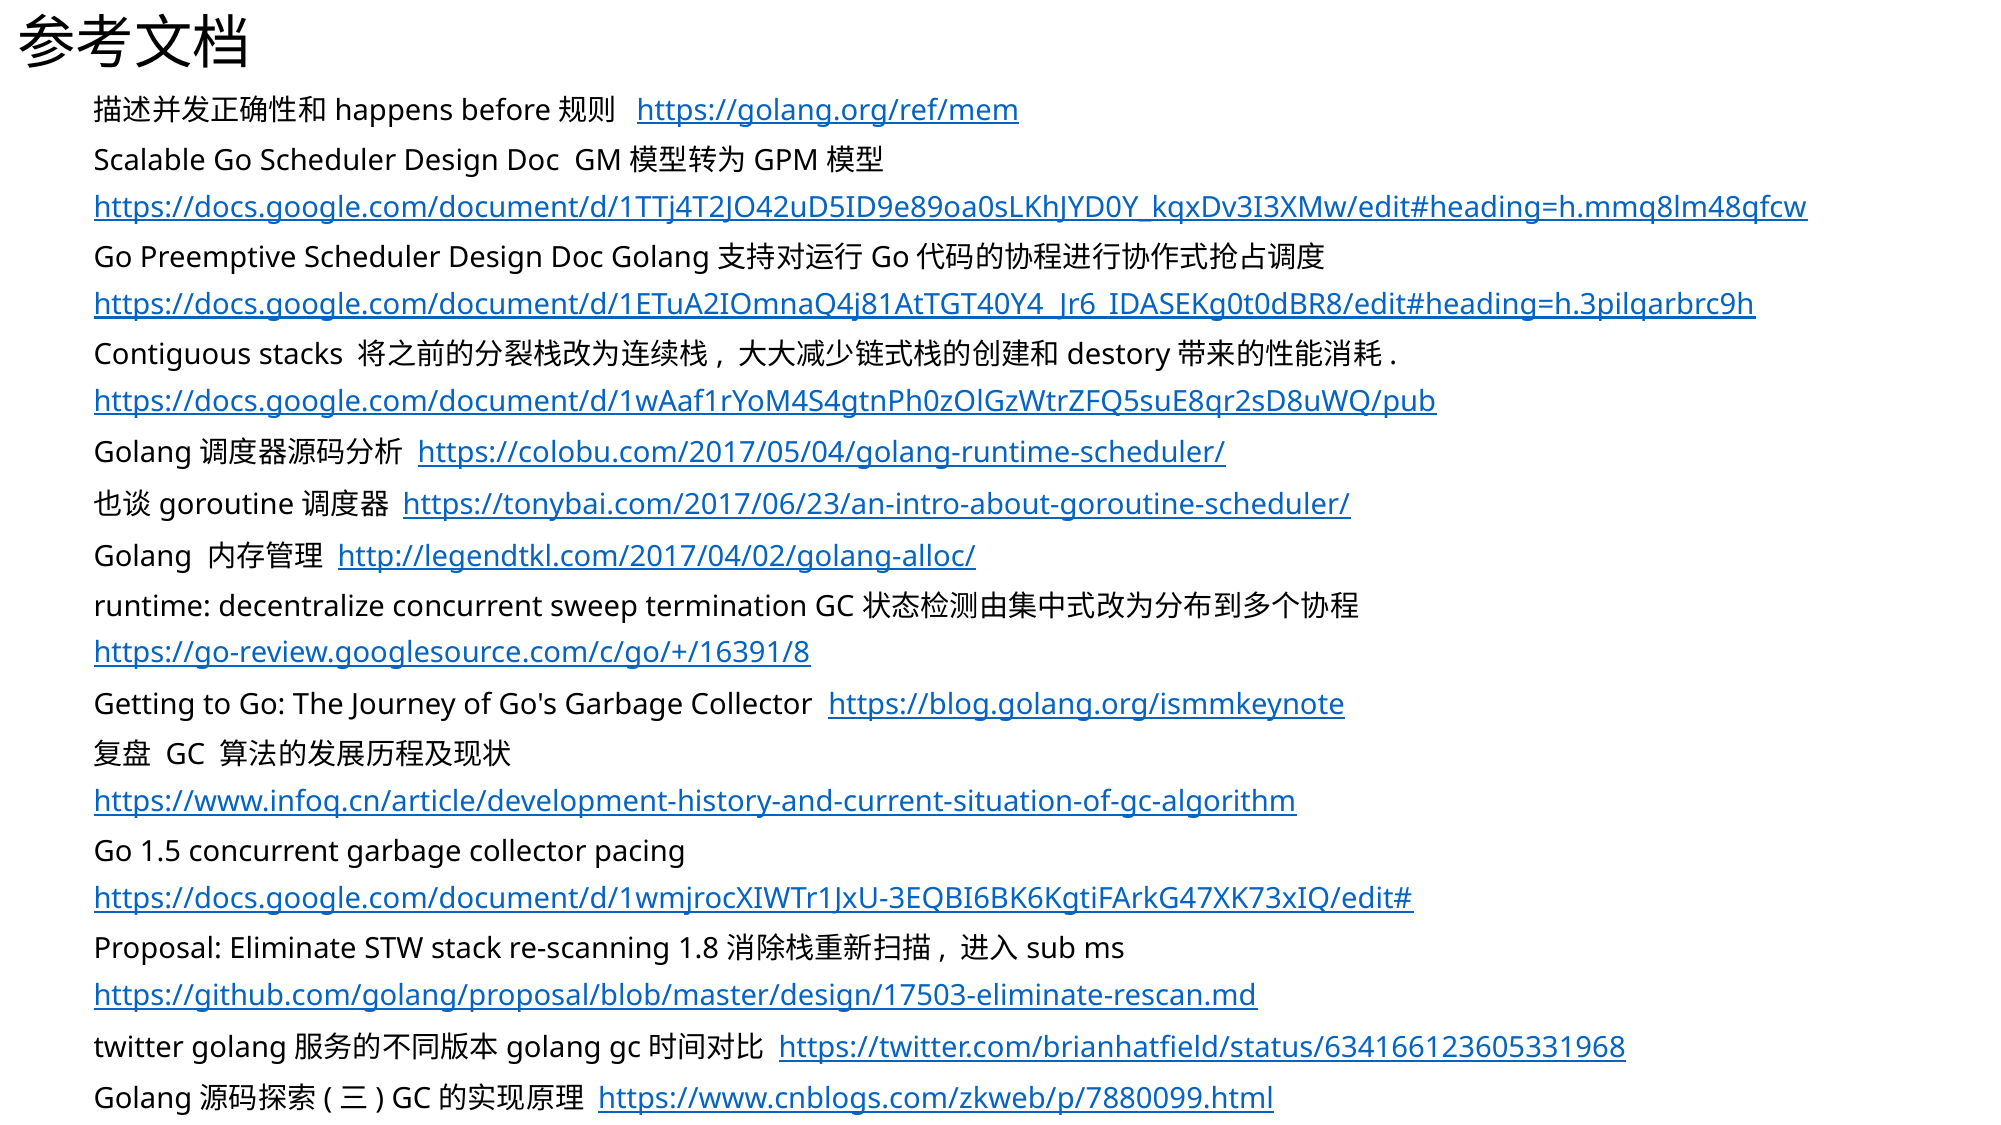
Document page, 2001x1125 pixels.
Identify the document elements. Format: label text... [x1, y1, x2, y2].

text_box 参考文档 [2, 0, 1577, 83]
text_box 描述并发正确性和happens before规则 https://golang.org/ref/mem Scalable Go Scheduler Design Doc GM模型转为GPM模型 https://docs.google.com/document/d/1TTj4T2JO42uD5ID9e89oa0sLKhJYD0Y_kqxDv3I3XMw/edit#heading=h.mmq8lm48qfcw Go Preemptive Scheduler Design Doc Golang支持对运行Go代码的协程进行协作式抢占调度 https://docs.google.com/document/d/1ETuA2IOmnaQ4j81AtTGT40Y4_Jr6_IDASEKg0t0dBR8/edit#heading=h.3pilqarbrc9h Contiguous stacks 将之前的分裂栈改为连续栈, 大大减少链式栈的创建和destory带来的性能消耗. https://docs.google.com/document/d/1wAaf1rYoM4S4gtnPh0zOlGzWtrZFQ5suE8qr2sD8uWQ/pub Golang调度器源码分析 https://colobu.com/2017/05/04/golang-runtime-scheduler/ 也谈goroutine调度器 https://tonybai.com/2017/06/23/an-intro-about-goroutine-scheduler/ Golang 内存管理 http://legendtkl.com/2017/04/02/golang-alloc/ runtime: decentralize concurrent sweep termination GC状态检测由集中式改为分布到多个协程 https://go-review.googlesource.com/c/go/+/16391/8 Getting to Go: The Journey of Go's Garbage Collector https://blog.golang.org/ismmkeynote 复盘 GC 算法的发展历程及现状 https://www.infoq.cn/article/development-history-and-current-situation-of-gc-algorithm Go 1.5 concurrent garbage collector pacing https://docs.google.com/document/d/1wmjrocXIWTr1JxU-3EQBI6BK6KgtiFArkG47XK73xIQ/edit# Proposal: Eliminate STW stack re-scanning 1.8消除栈重新扫描, 进入sub ms https://github.com/golang/proposal/blob/master/design/17503-eliminate-rescan.md twitter golang服务的不同版本golang gc时间对比 https://twitter.com/brianhatfield/status/634166123605331968 Golang源码探索(三) GC的实现原理 https://www.cnblogs.com/zkweb/p/7880099.html .... [78, 71, 1947, 1125]
